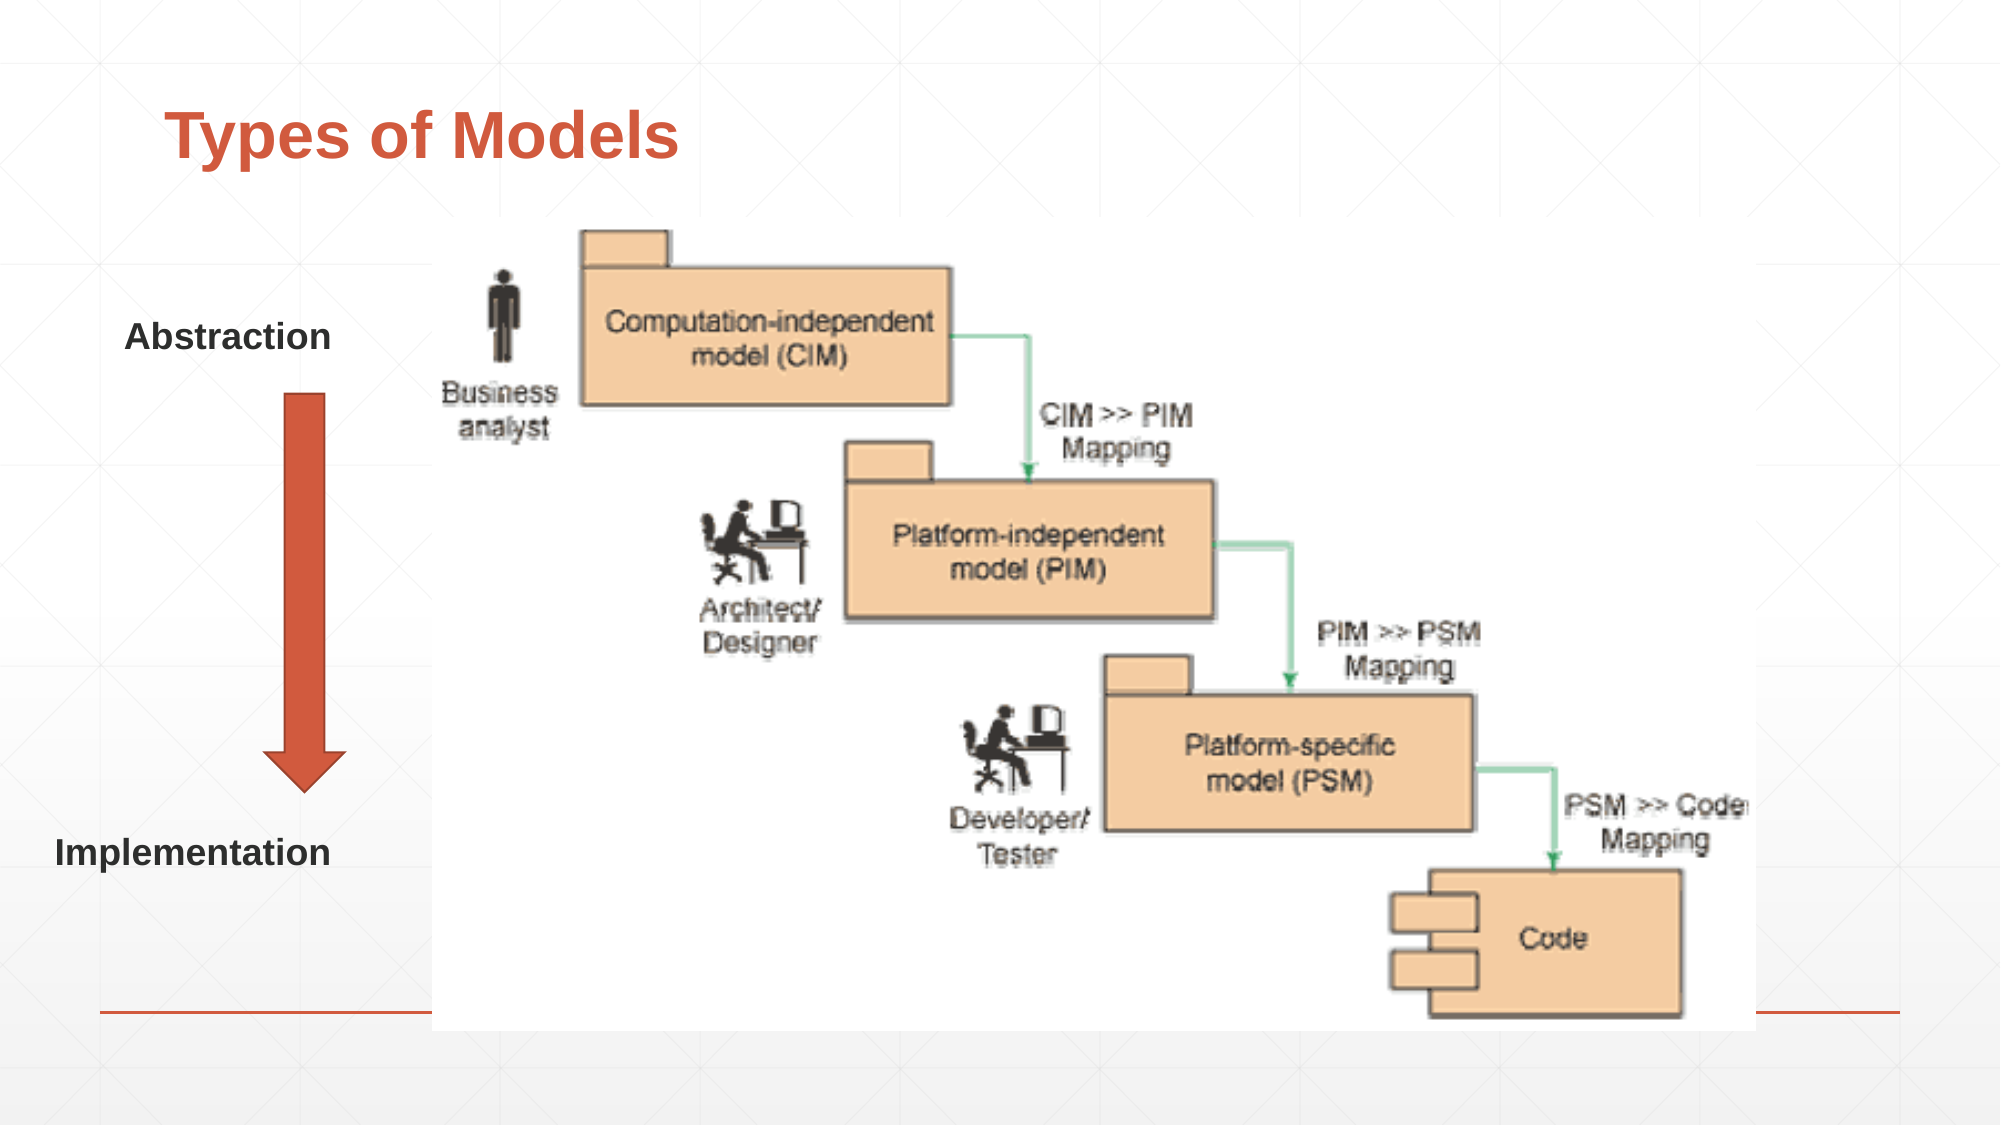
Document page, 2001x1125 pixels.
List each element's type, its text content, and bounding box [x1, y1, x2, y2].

title Types of Models [149, 0, 1725, 181]
text_box Abstraction [109, 304, 348, 365]
text_box [262, 392, 347, 794]
picture [432, 217, 1756, 1031]
text_box Implementation [39, 820, 347, 881]
